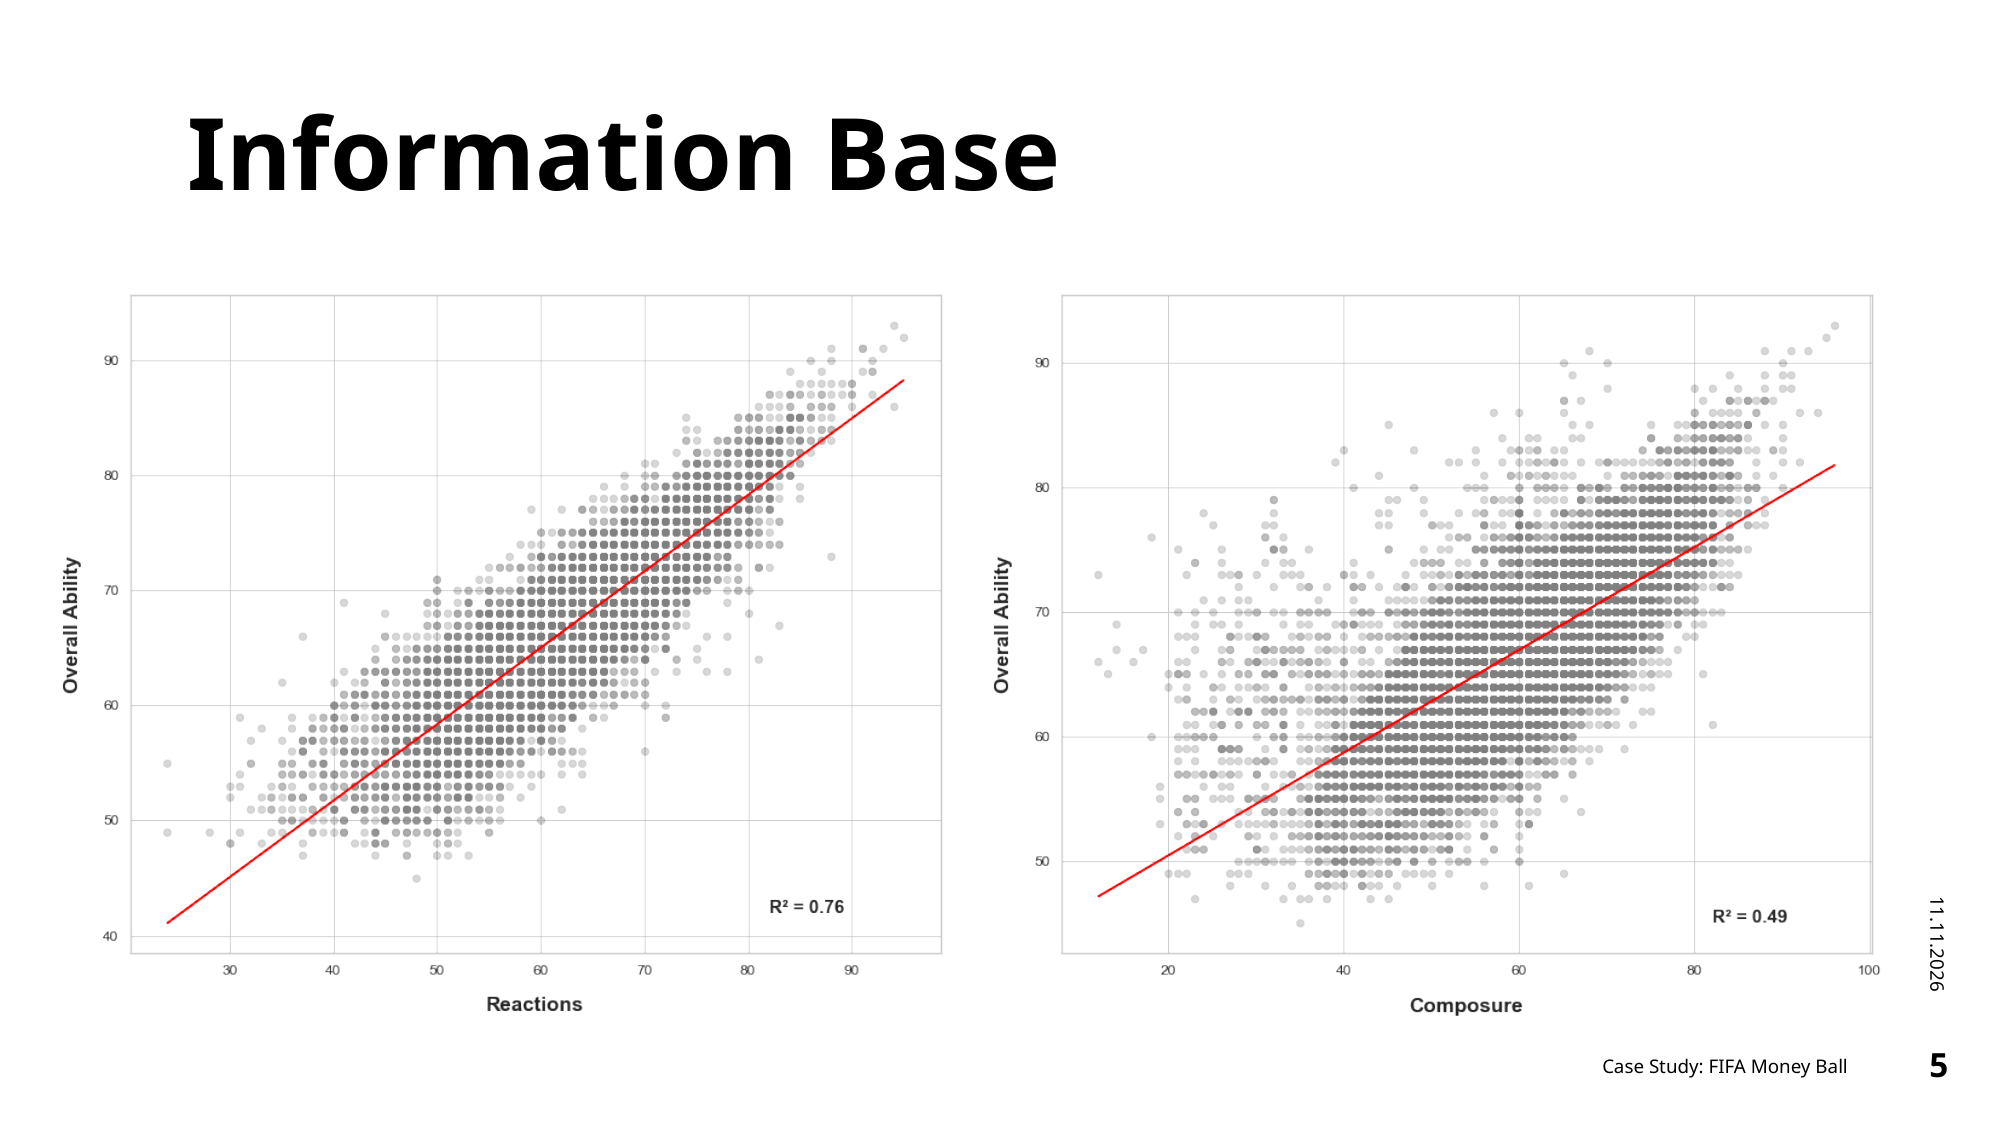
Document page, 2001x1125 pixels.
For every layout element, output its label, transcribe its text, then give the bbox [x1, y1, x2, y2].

slide_number 5 [1862, 1062, 1964, 1097]
footer Case Study: FIFA Money Ball [1412, 1062, 1862, 1097]
picture [0, 191, 1976, 1062]
title Information Base [172, 63, 1828, 191]
